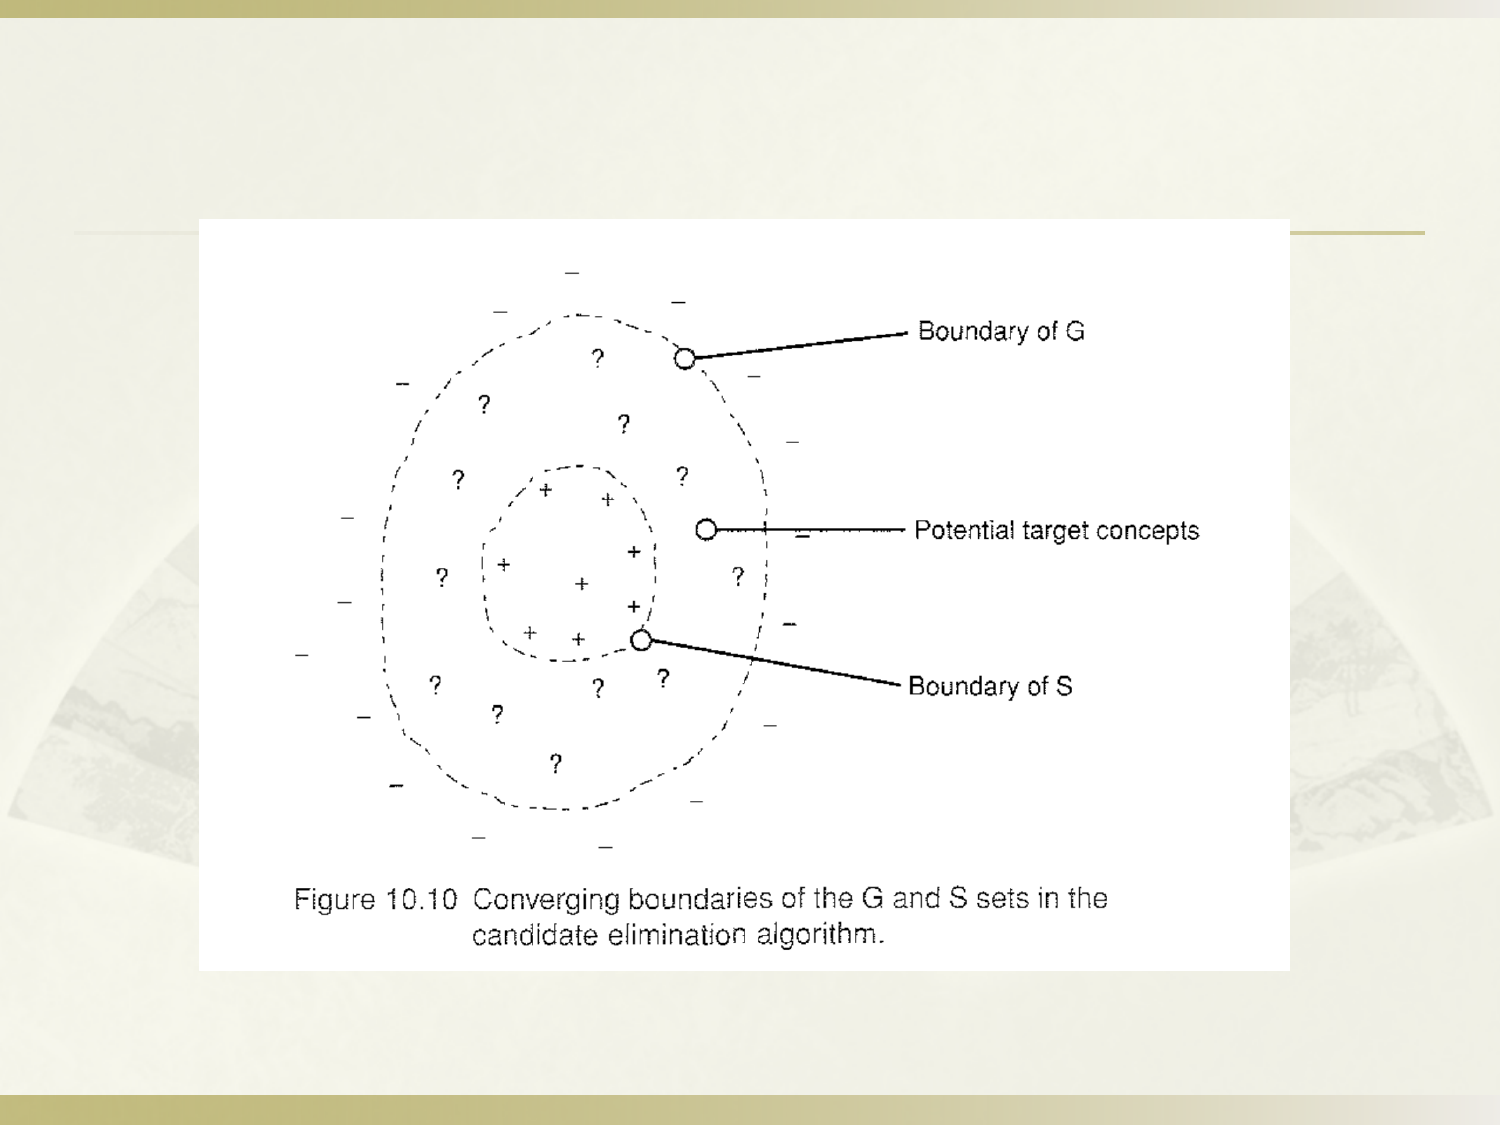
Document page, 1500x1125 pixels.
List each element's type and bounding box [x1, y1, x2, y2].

picture [198, 219, 1290, 972]
